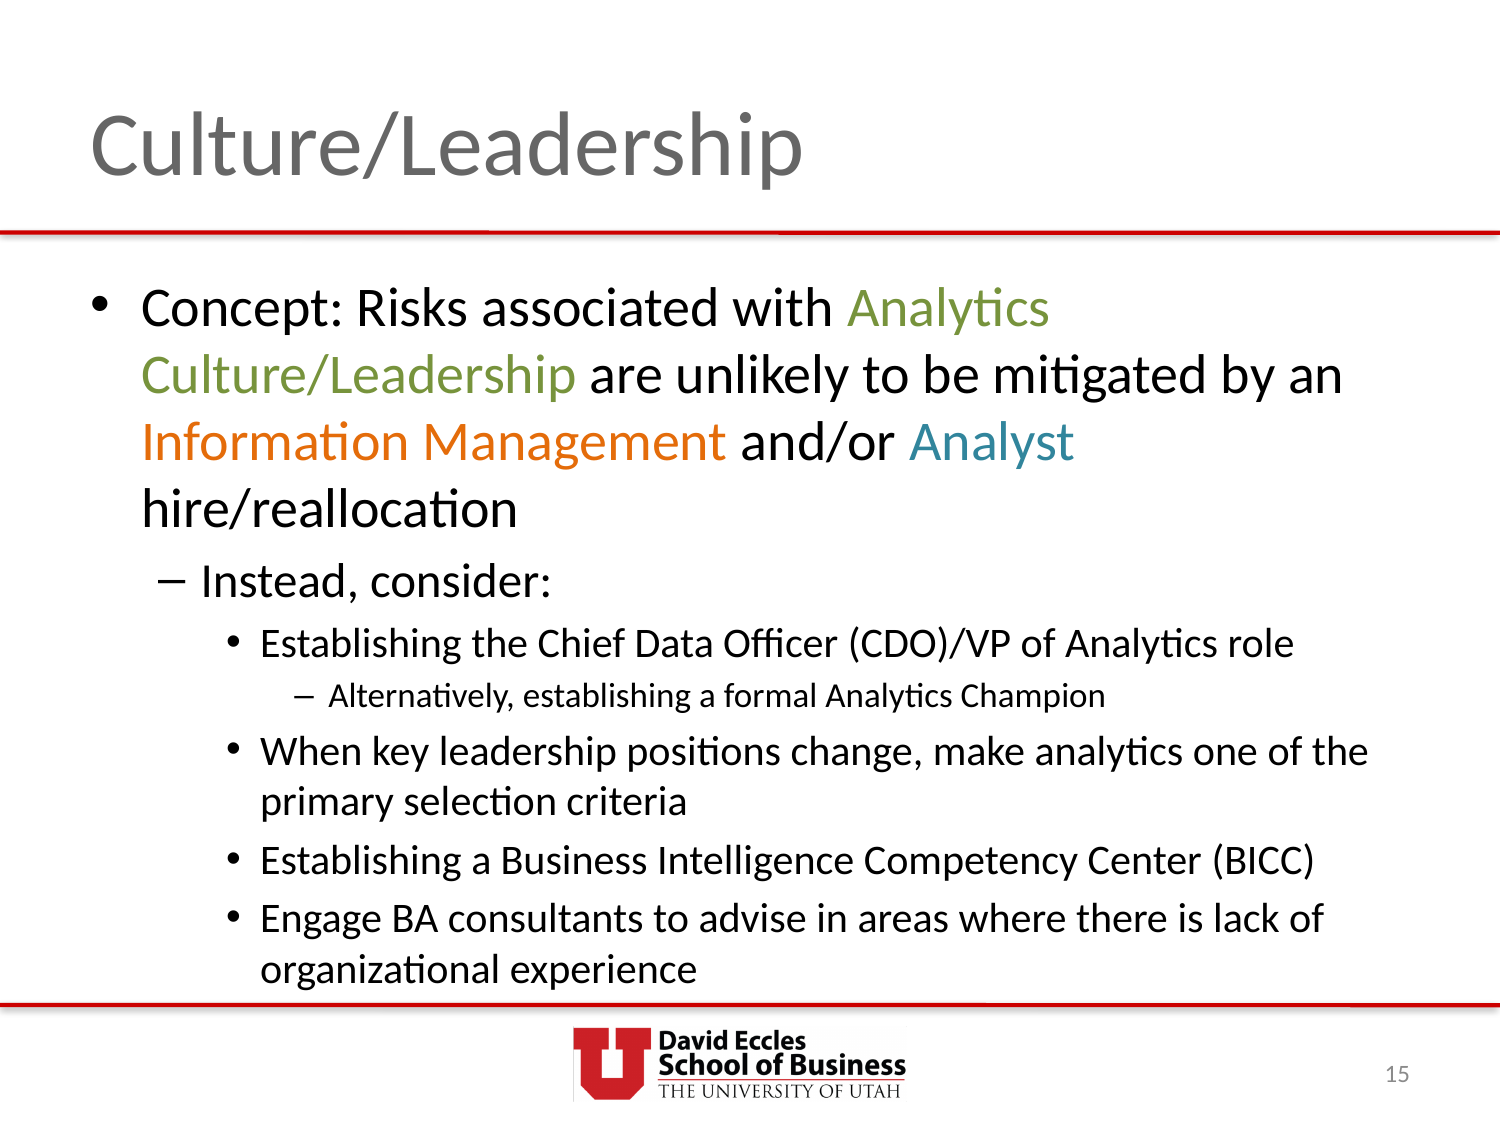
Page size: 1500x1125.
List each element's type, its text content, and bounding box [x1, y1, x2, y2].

list Concept: Risks associated with Analytics Culture/Leadership are unlikely to be mitigated by an Information Management and/or Analyst hire/reallocation Instead, consider: Establishing the Chief Data Officer (CDO)/VP of Analytics role Alternatively, establishing a formal Analytics Champion When key leadership positions change, make analytics one of the primary selection criteria Establishing a Business Intelligence Competency Center (BICC) Engage BA consultants to advise in areas where there is lack of organizational experience [75, 262, 1425, 1005]
picture [573, 1026, 907, 1102]
slide_number 15 [1074, 1042, 1425, 1103]
title Culture/Leadership [75, 45, 1425, 233]
